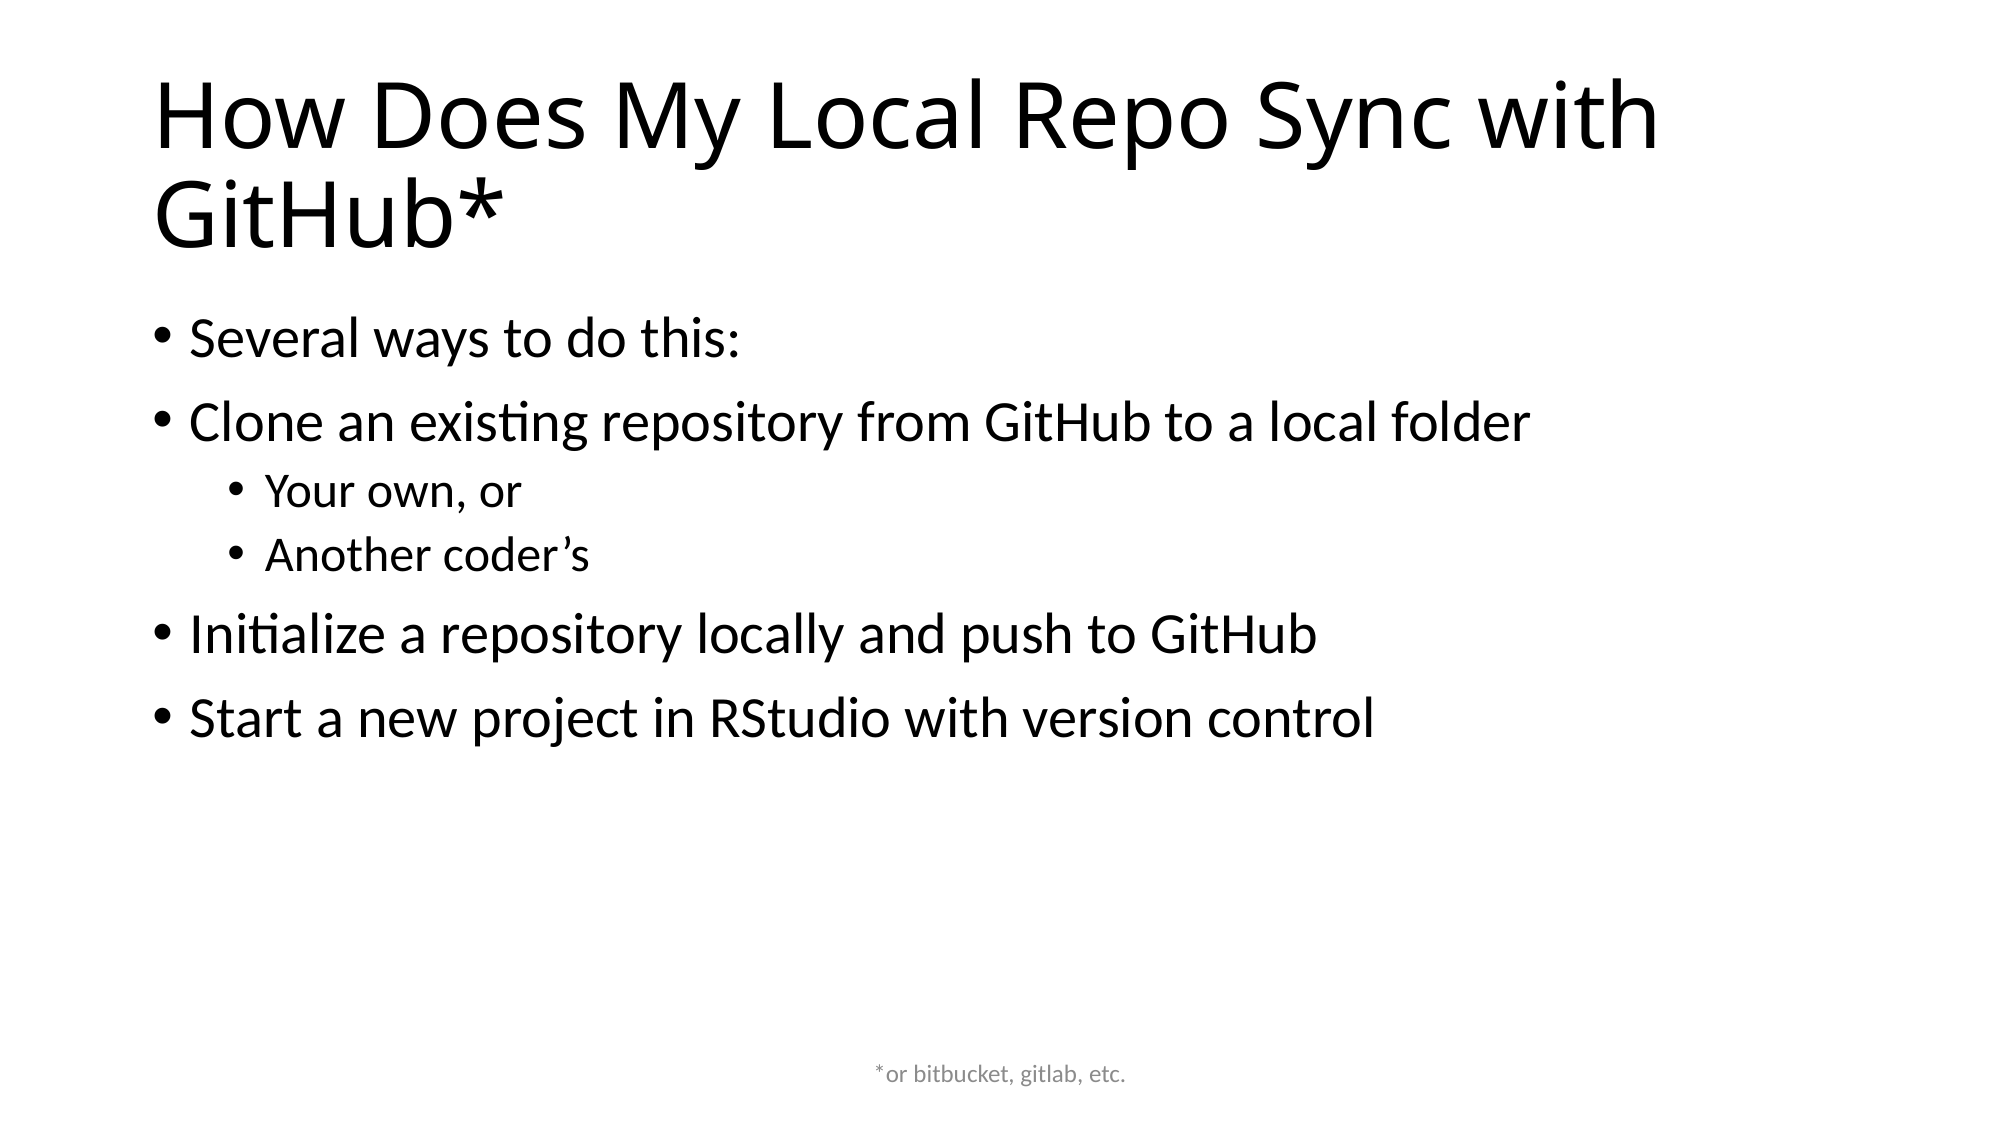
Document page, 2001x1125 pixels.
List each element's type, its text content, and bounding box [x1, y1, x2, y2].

footer *or bitbucket, gitlab, etc. [662, 1042, 1338, 1103]
list Several ways to do this: Clone an existing repository from GitHub to a local folder Your own, or Another coder’s Initialize a repository locally and push to GitHub Start a new project in RStudio with version control [137, 299, 1863, 1014]
title How Does My Local Repo Sync with GitHub* [137, 59, 1863, 278]
